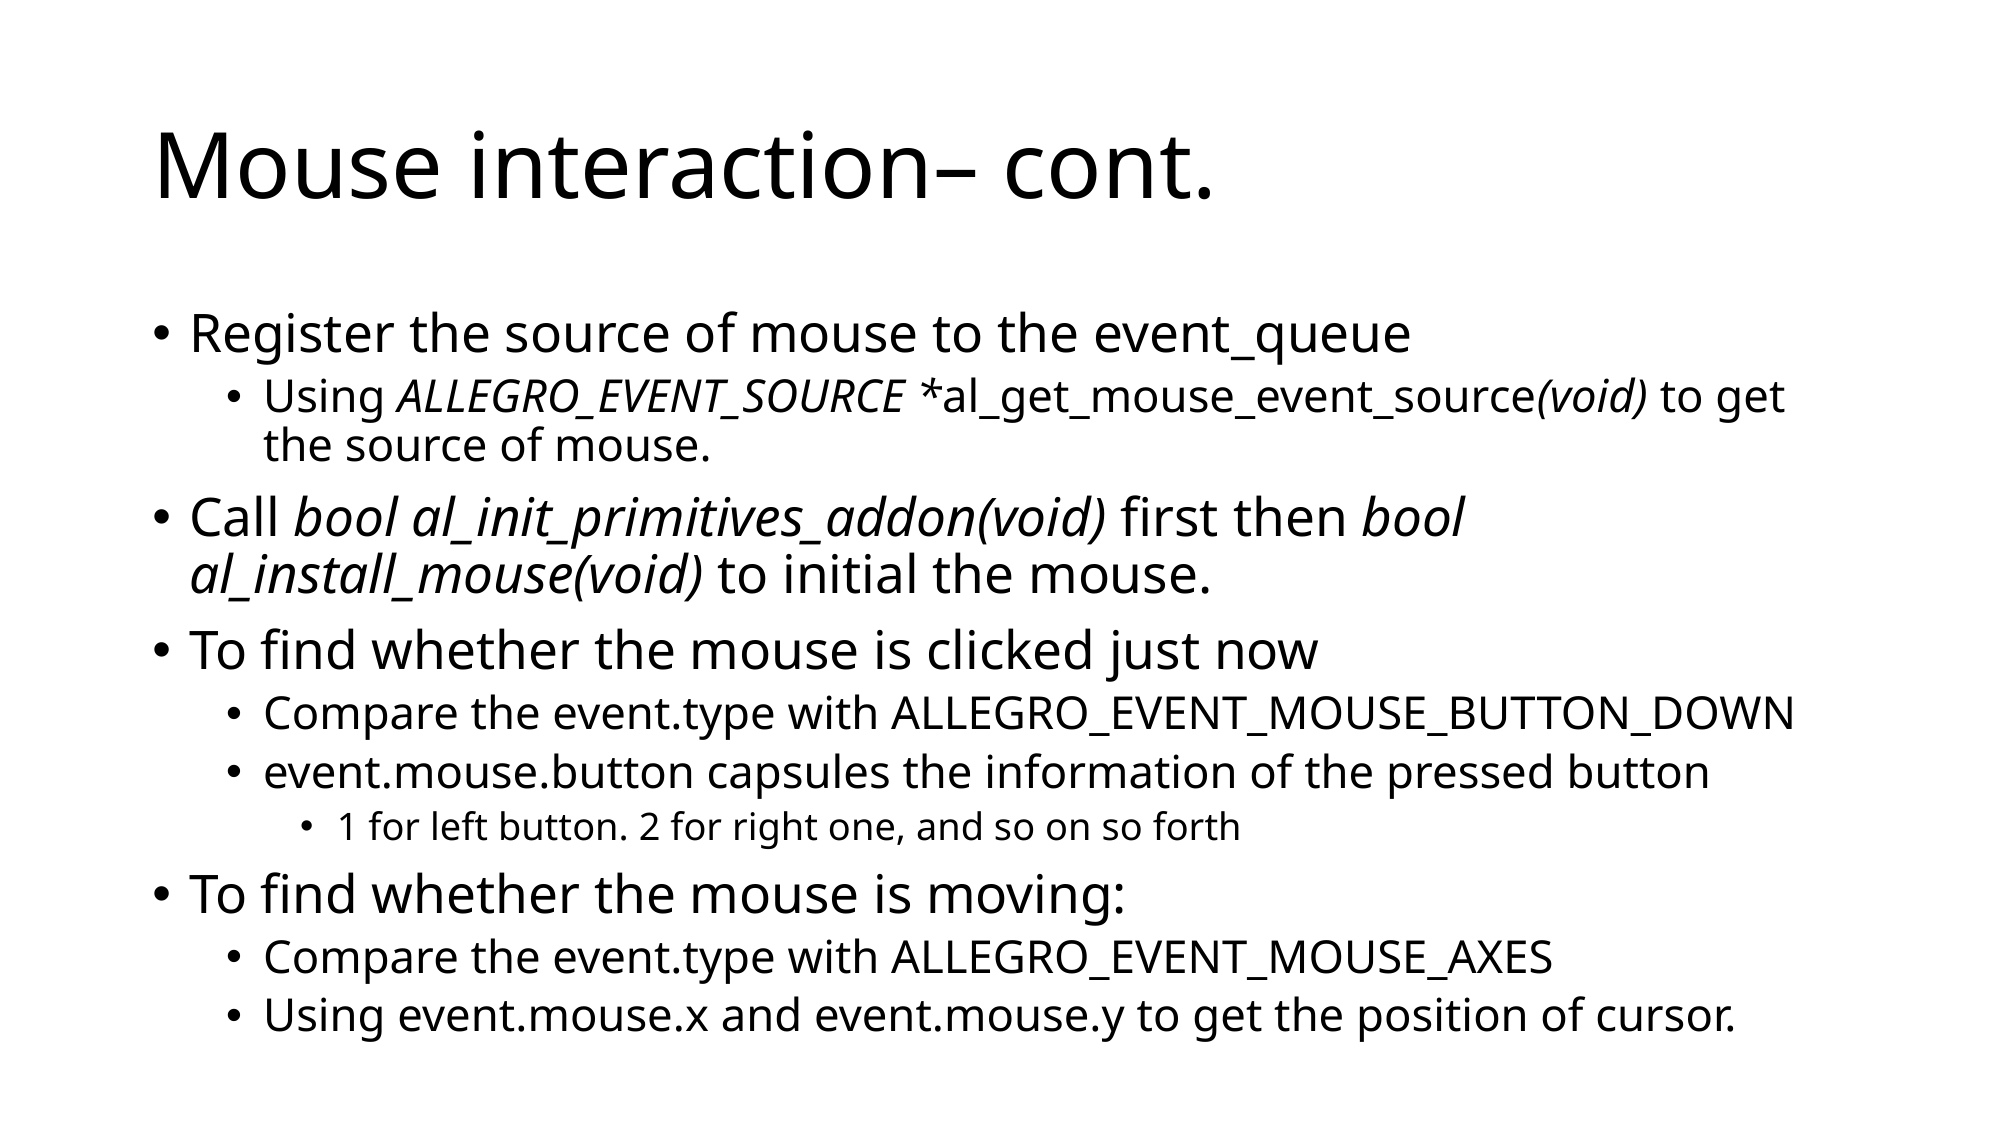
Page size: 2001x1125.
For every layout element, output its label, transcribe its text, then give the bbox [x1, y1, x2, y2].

title Mouse interaction– cont. [137, 59, 1863, 278]
list Register the source of mouse to the event_queue Using ALLEGRO_EVENT_SOURCE *al_get_mouse_event_source(void) to get the source of mouse. Call bool al_init_primitives_addon(void) first then bool al_install_mouse(void) to initial the mouse. To find whether the mouse is clicked just now Compare the event.type with ALLEGRO_EVENT_MOUSE_BUTTON_DOWN event.mouse.button capsules the information of the pressed button 1 for left button. 2 for right one, and so on so forth To find whether the mouse is moving: Compare the event.type with ALLEGRO_EVENT_MOUSE_AXES Using event.mouse.x and event.mouse.y to get the position of cursor. [137, 299, 1863, 1060]
